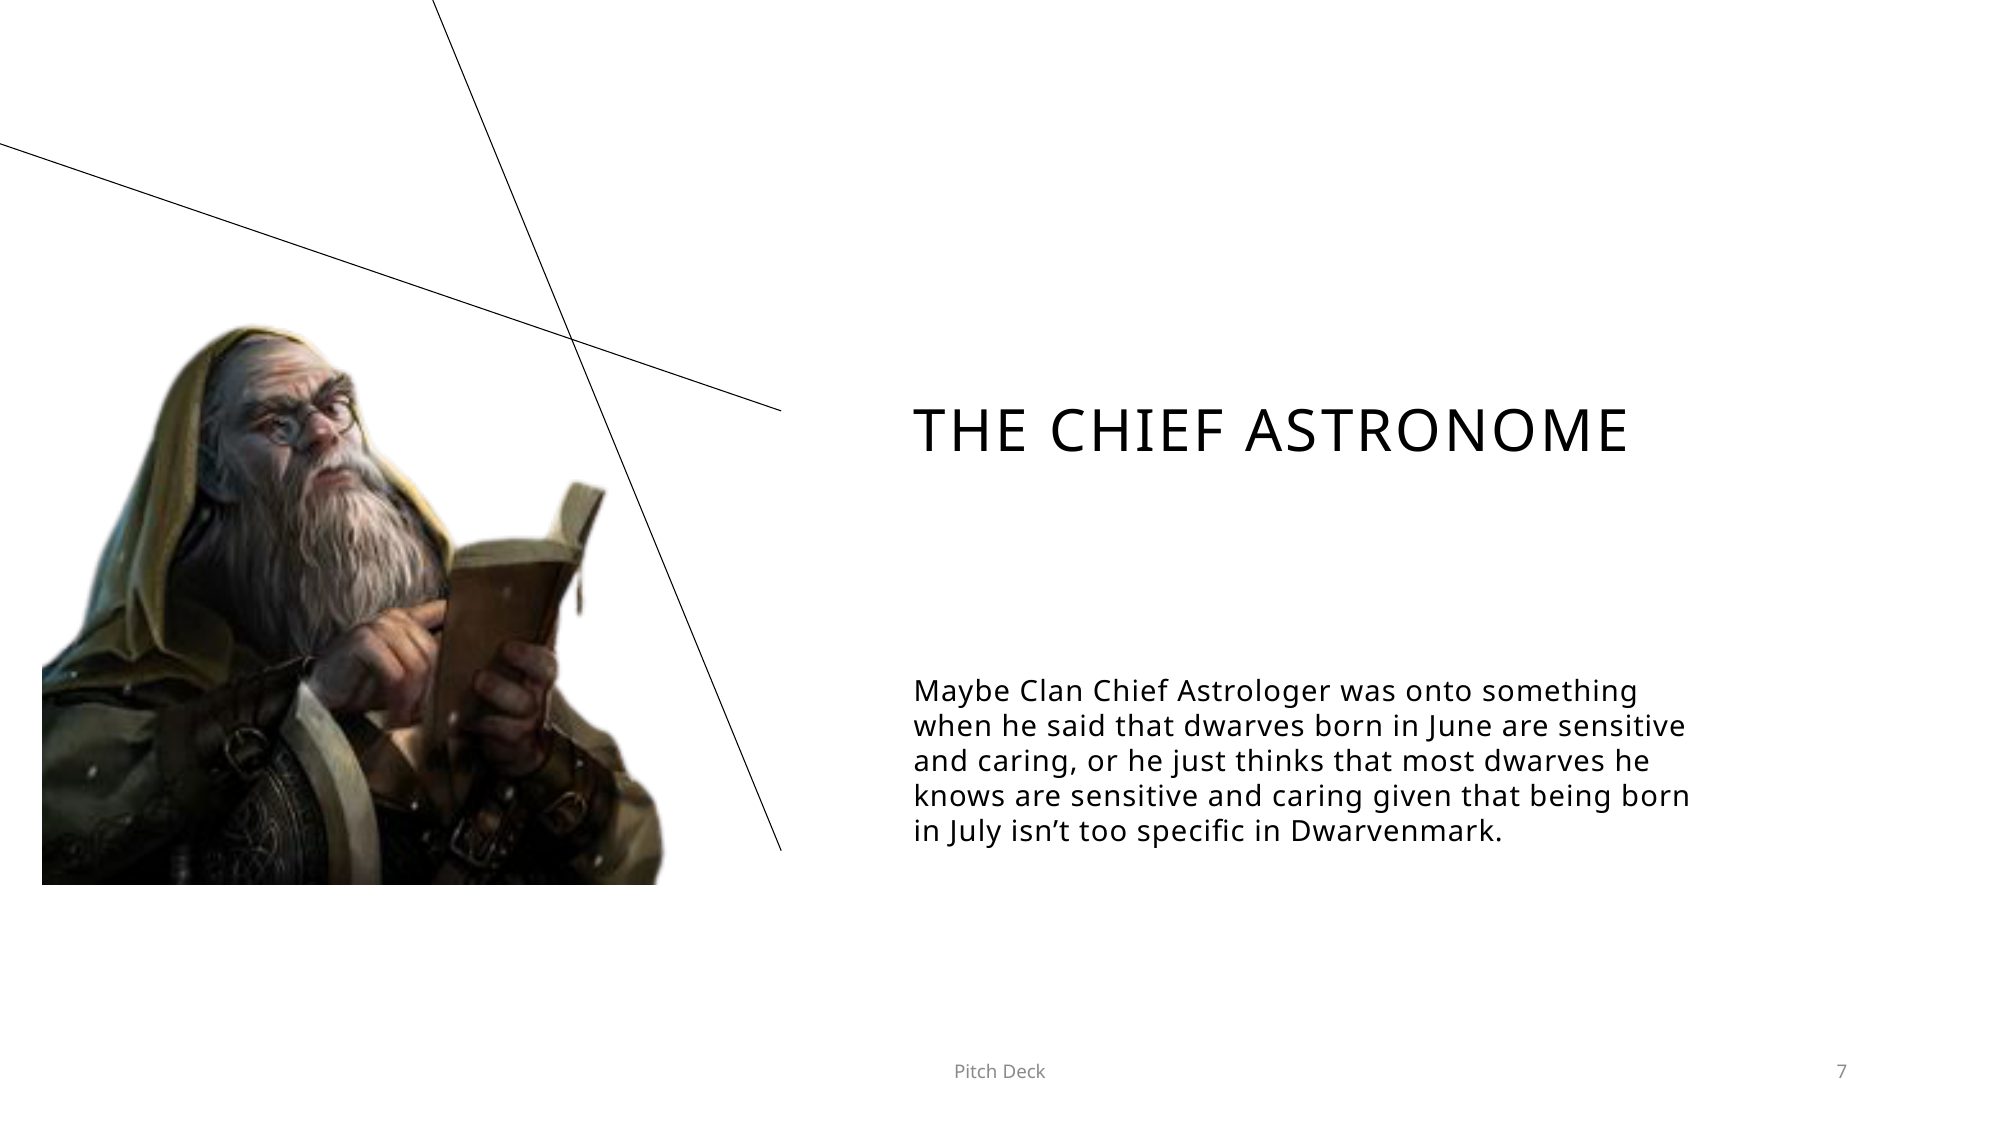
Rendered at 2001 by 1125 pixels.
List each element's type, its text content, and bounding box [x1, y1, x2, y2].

picture [42, 281, 683, 885]
slide_number 7 [1412, 1042, 1863, 1103]
list Maybe Clan Chief Astrologer was onto something when he said that dwarves born in June are sensitive and caring, or he just thinks that most dwarves he knows are sensitive and caring given that being born in July isn’t too specific in Dwarvenmark. [898, 604, 1737, 855]
title THE CHIEF ASTRONOME [898, 274, 1737, 472]
footer Pitch Deck [662, 1042, 1338, 1103]
